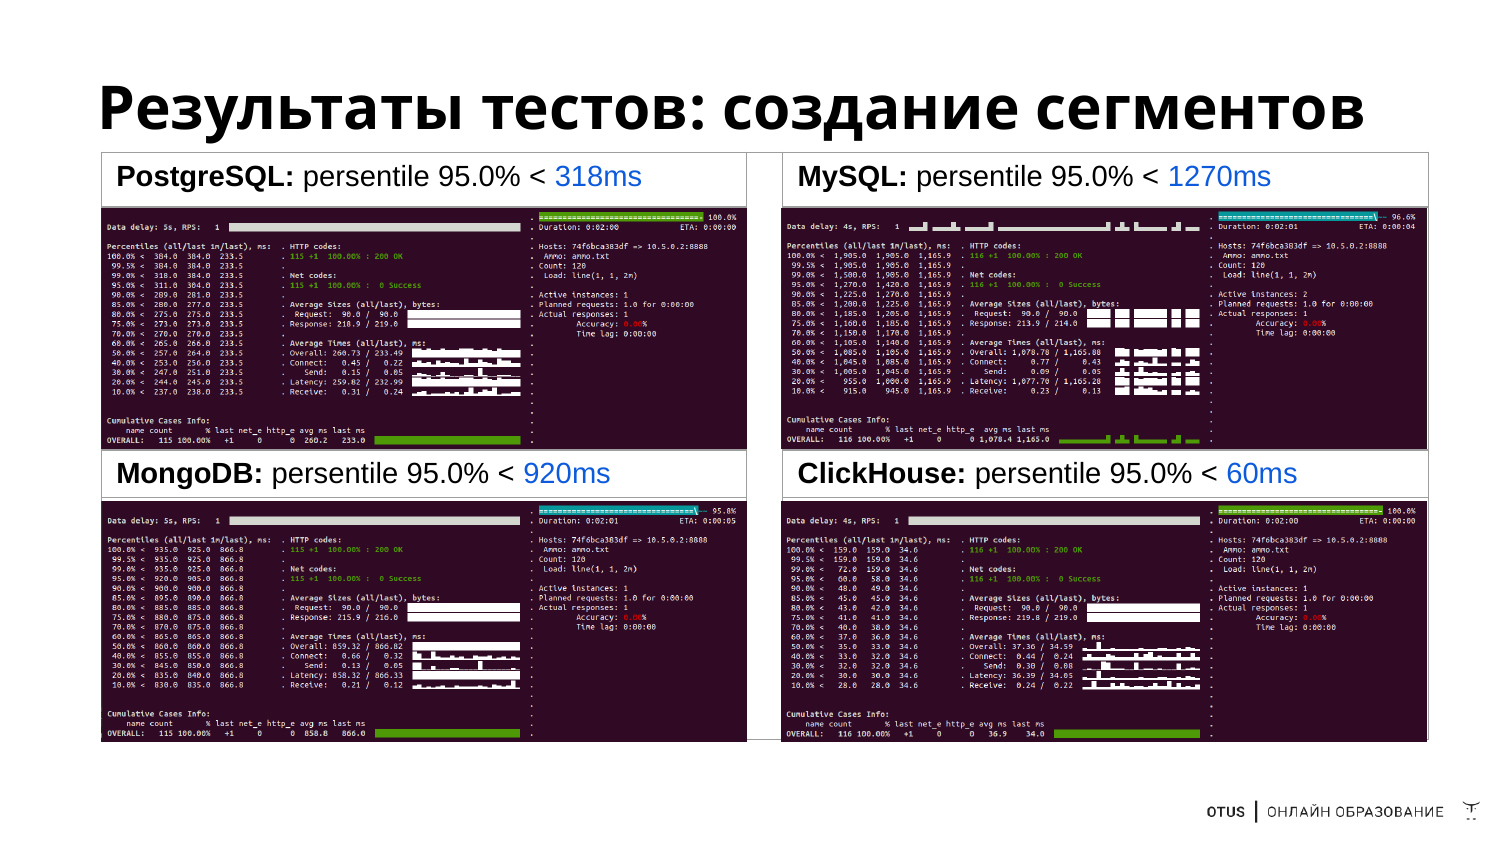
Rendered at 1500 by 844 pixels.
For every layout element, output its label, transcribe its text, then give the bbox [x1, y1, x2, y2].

title Результаты тестов: создание сегментов [82, 54, 1480, 153]
table_cell ClickHouse: persentile 95.0% < 60ms [783, 455, 1428, 497]
table_header PostgreSQL: persentile 95.0% < 318ms [102, 153, 746, 206]
table_header MySQL: persentile 95.0% < 1270ms [783, 153, 1428, 206]
picture [0, 0, 1500, 844]
table_header [747, 153, 782, 739]
table_cell MongoDB: persentile 95.0% < 920ms [102, 456, 746, 497]
